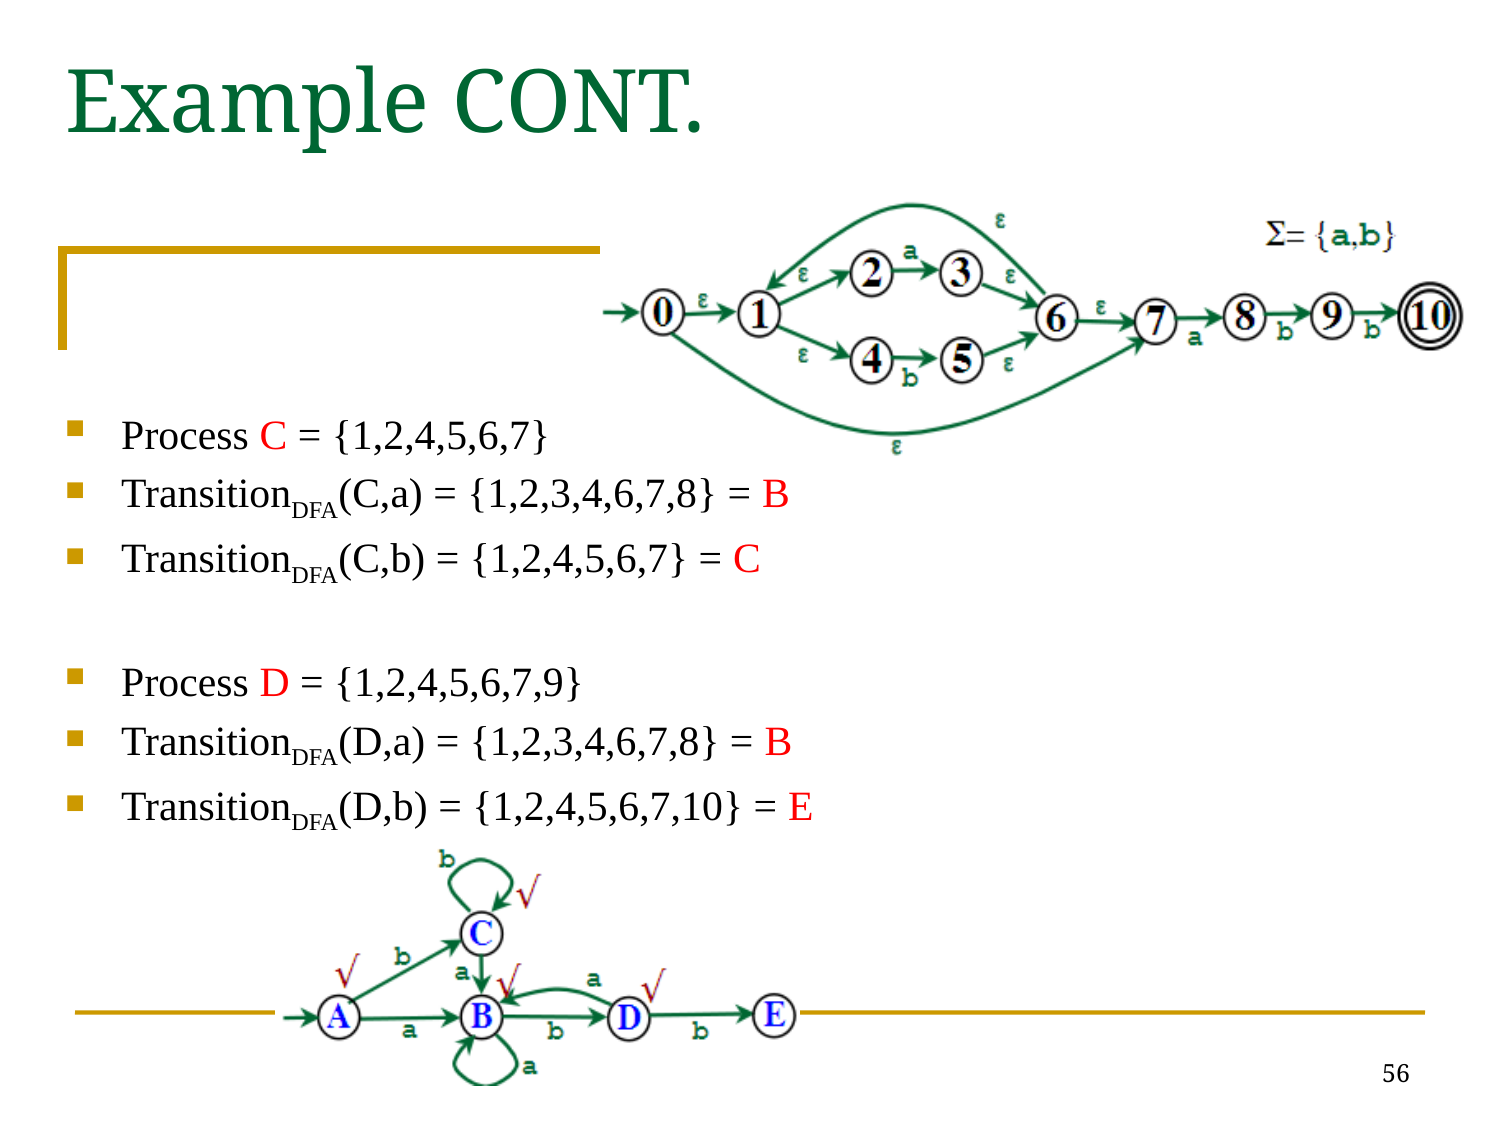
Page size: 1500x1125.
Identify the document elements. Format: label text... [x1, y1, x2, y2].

list Process C = {1,2,4,5,6,7} TransitionDFA(C,a) = {1,2,3,4,6,7,8} = B TransitionDFA(C,b) = {1,2,4,5,6,7} = C Process D = {1,2,4,5,6,7,9} TransitionDFA(D,a) = {1,2,3,4,6,7,8} = B TransitionDFA(D,b) = {1,2,4,5,6,7,10} = E [50, 399, 1475, 1038]
slide_number 56 [1074, 1023, 1426, 1100]
picture [599, 187, 1476, 468]
picture [274, 838, 801, 1086]
title Example CONT. [50, 37, 1475, 175]
